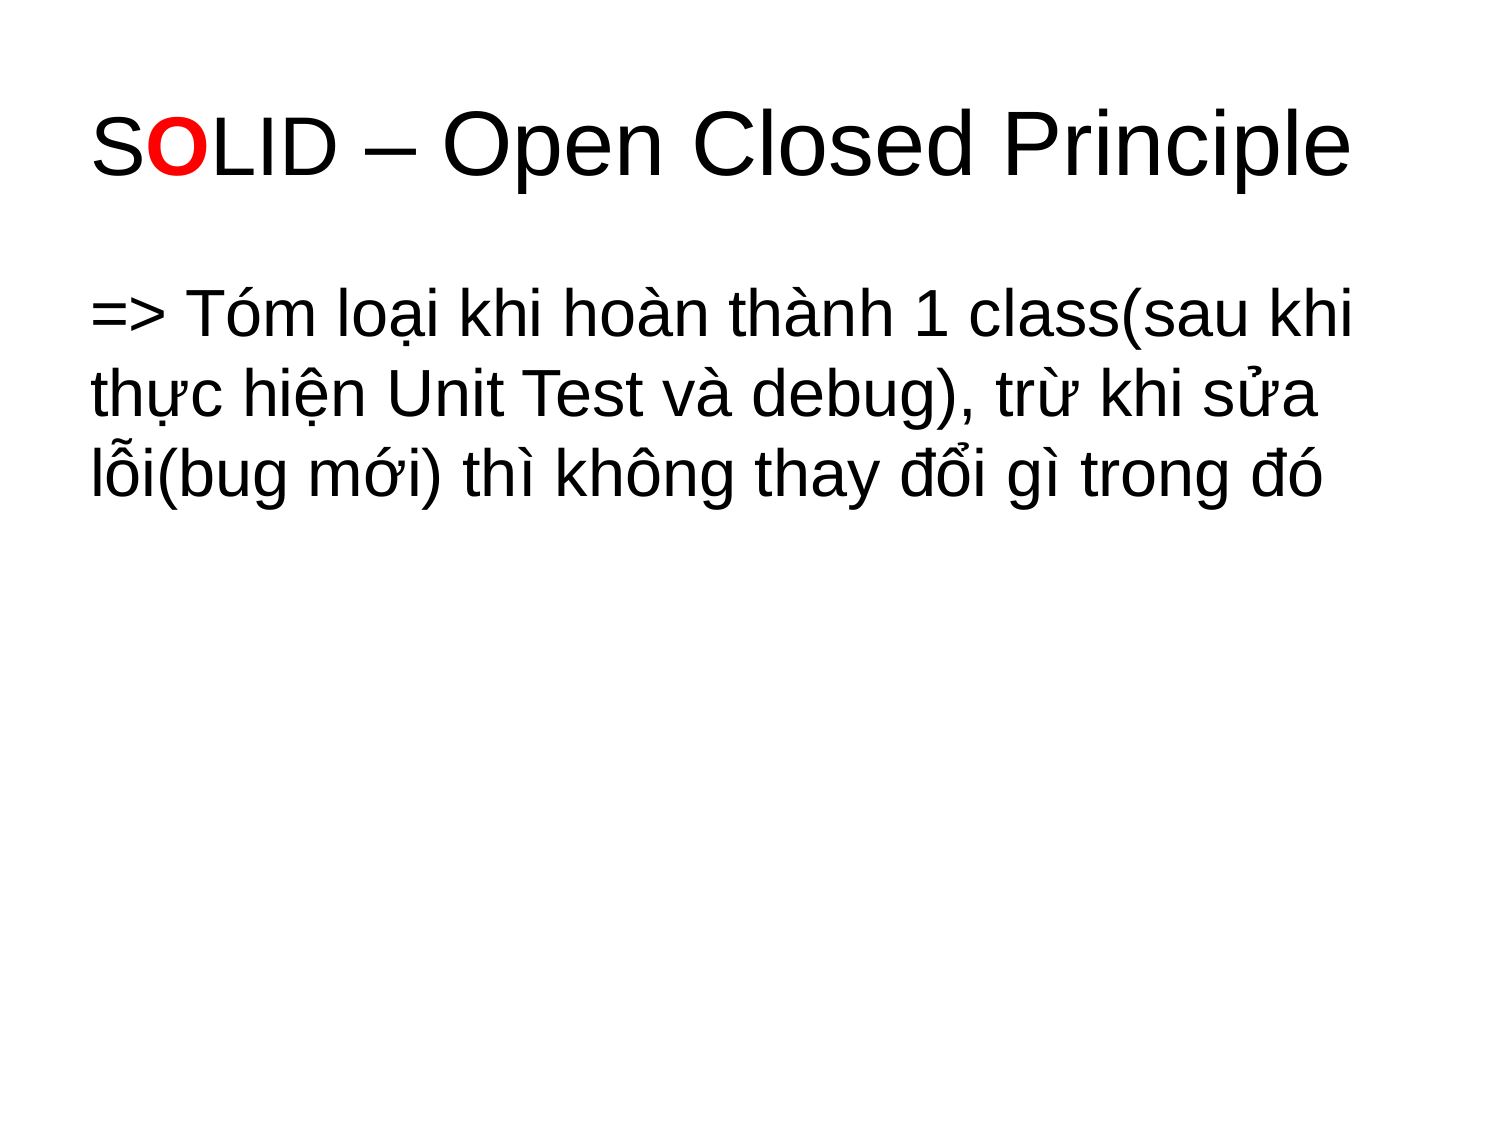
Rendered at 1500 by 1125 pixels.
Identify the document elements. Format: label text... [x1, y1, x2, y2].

title SOLID – Open Closed Principle [75, 45, 1425, 233]
list => Tóm loại khi hoàn thành 1 class(sau khi thực hiện Unit Test và debug), trừ khi sửa lỗi(bug mới) thì không thay đổi gì trong đó [75, 262, 1425, 1005]
